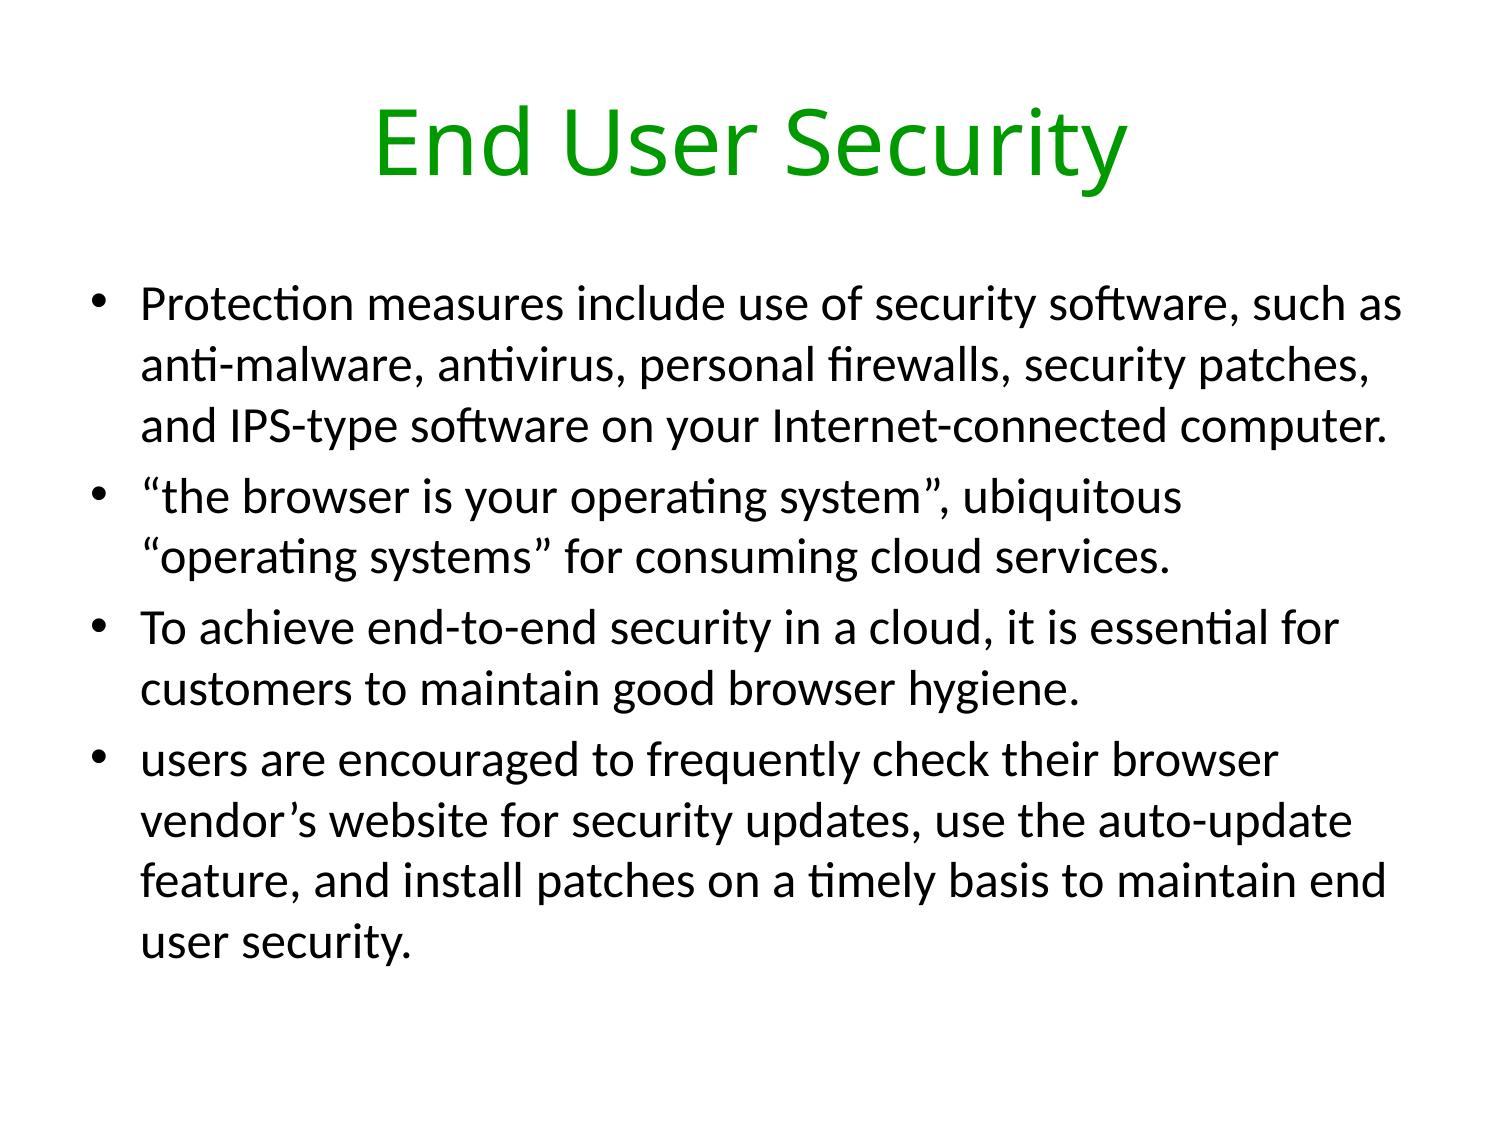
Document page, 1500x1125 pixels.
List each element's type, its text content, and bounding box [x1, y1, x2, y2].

list Protection measures include use of security software, such as anti-malware, antivirus, personal firewalls, security patches, and IPS-type software on your Internet-connected computer. “the browser is your operating system”, ubiquitous “operating systems” for consuming cloud services. To achieve end-to-end security in a cloud, it is essential for customers to maintain good browser hygiene. users are encouraged to frequently check their browser vendor’s website for security updates, use the auto-update feature, and install patches on a timely basis to maintain end user security. [74, 262, 1426, 1006]
title End User Security [74, 44, 1426, 233]
